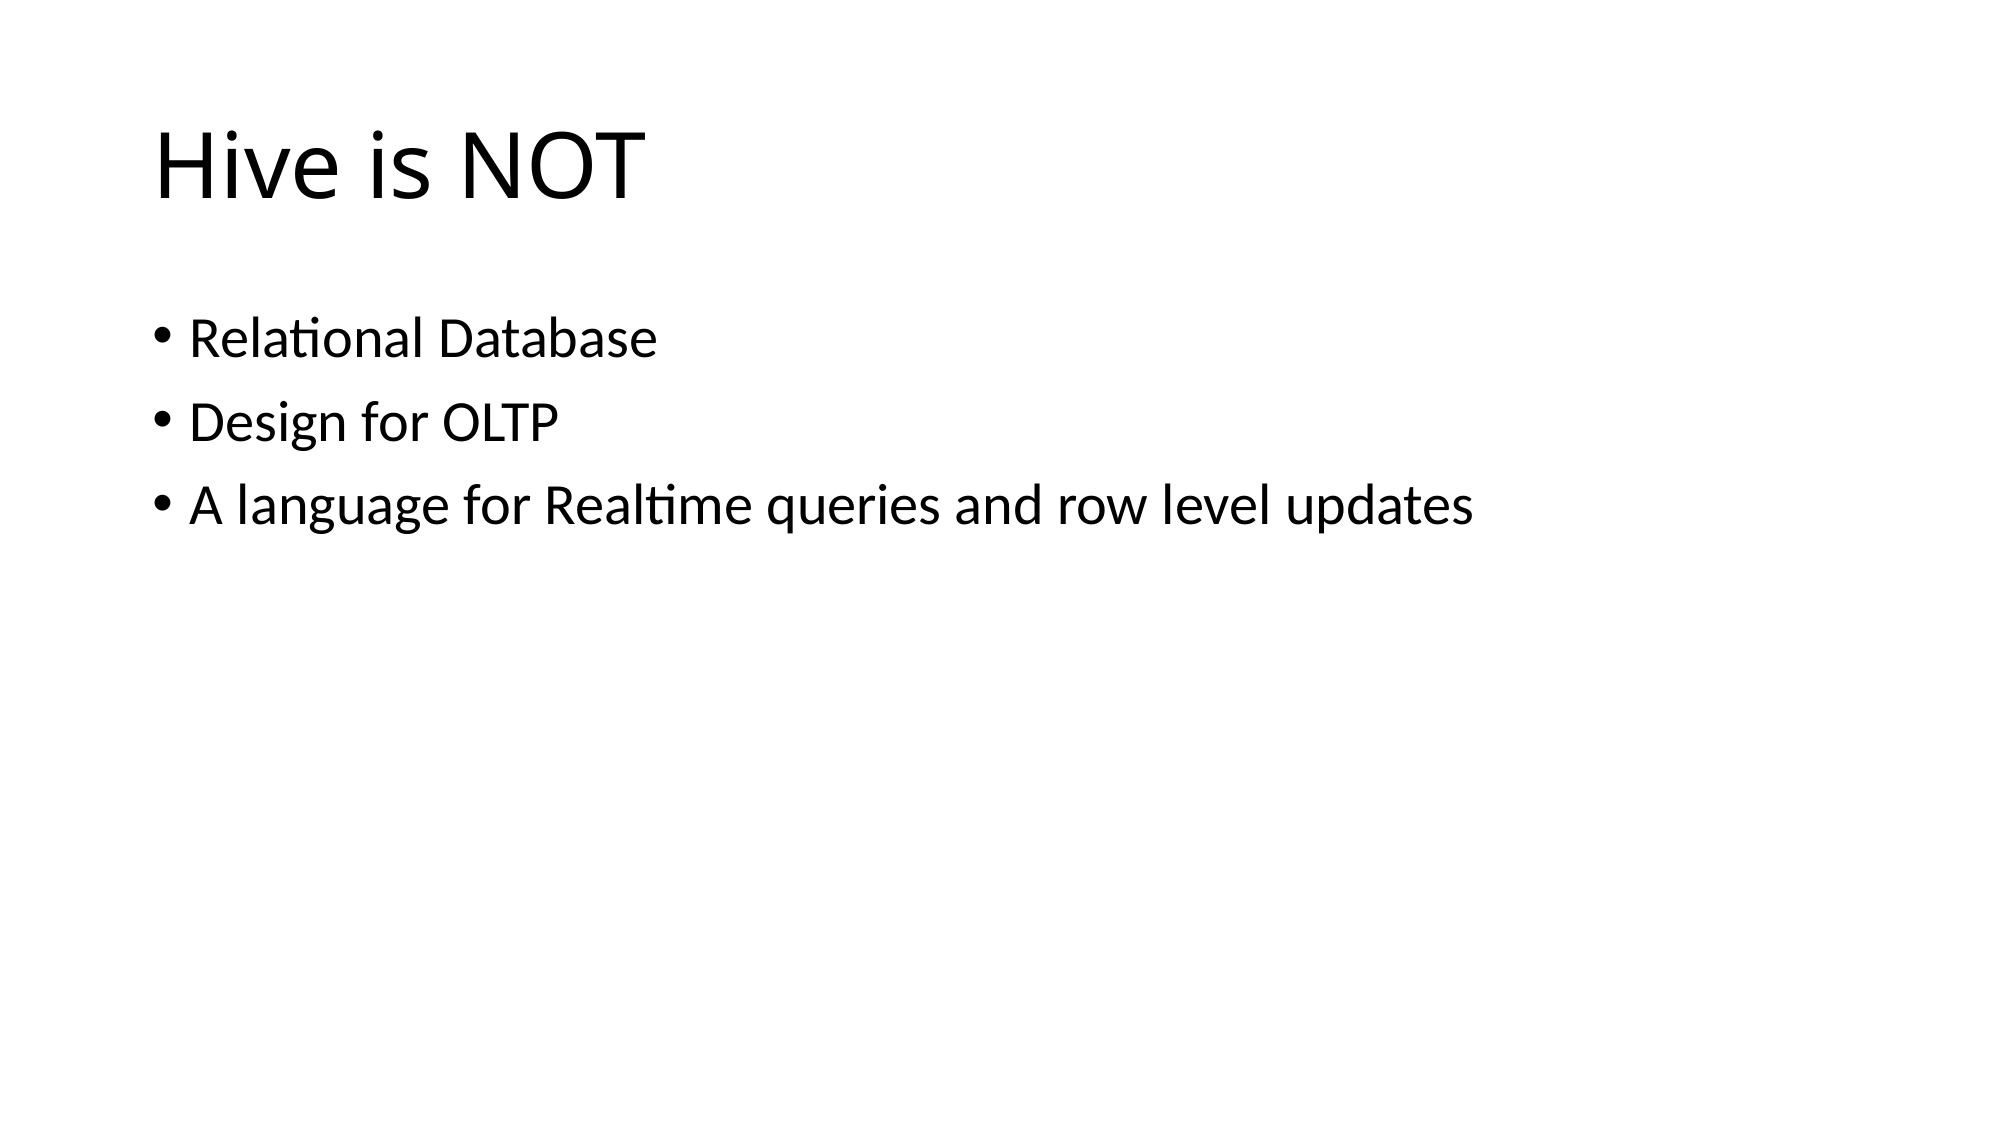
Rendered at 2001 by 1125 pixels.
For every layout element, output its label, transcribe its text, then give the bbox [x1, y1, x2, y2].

title Hive is NOT [137, 59, 1863, 278]
list Relational Database Design for OLTP A language for Realtime queries and row level updates [137, 299, 1863, 1014]
